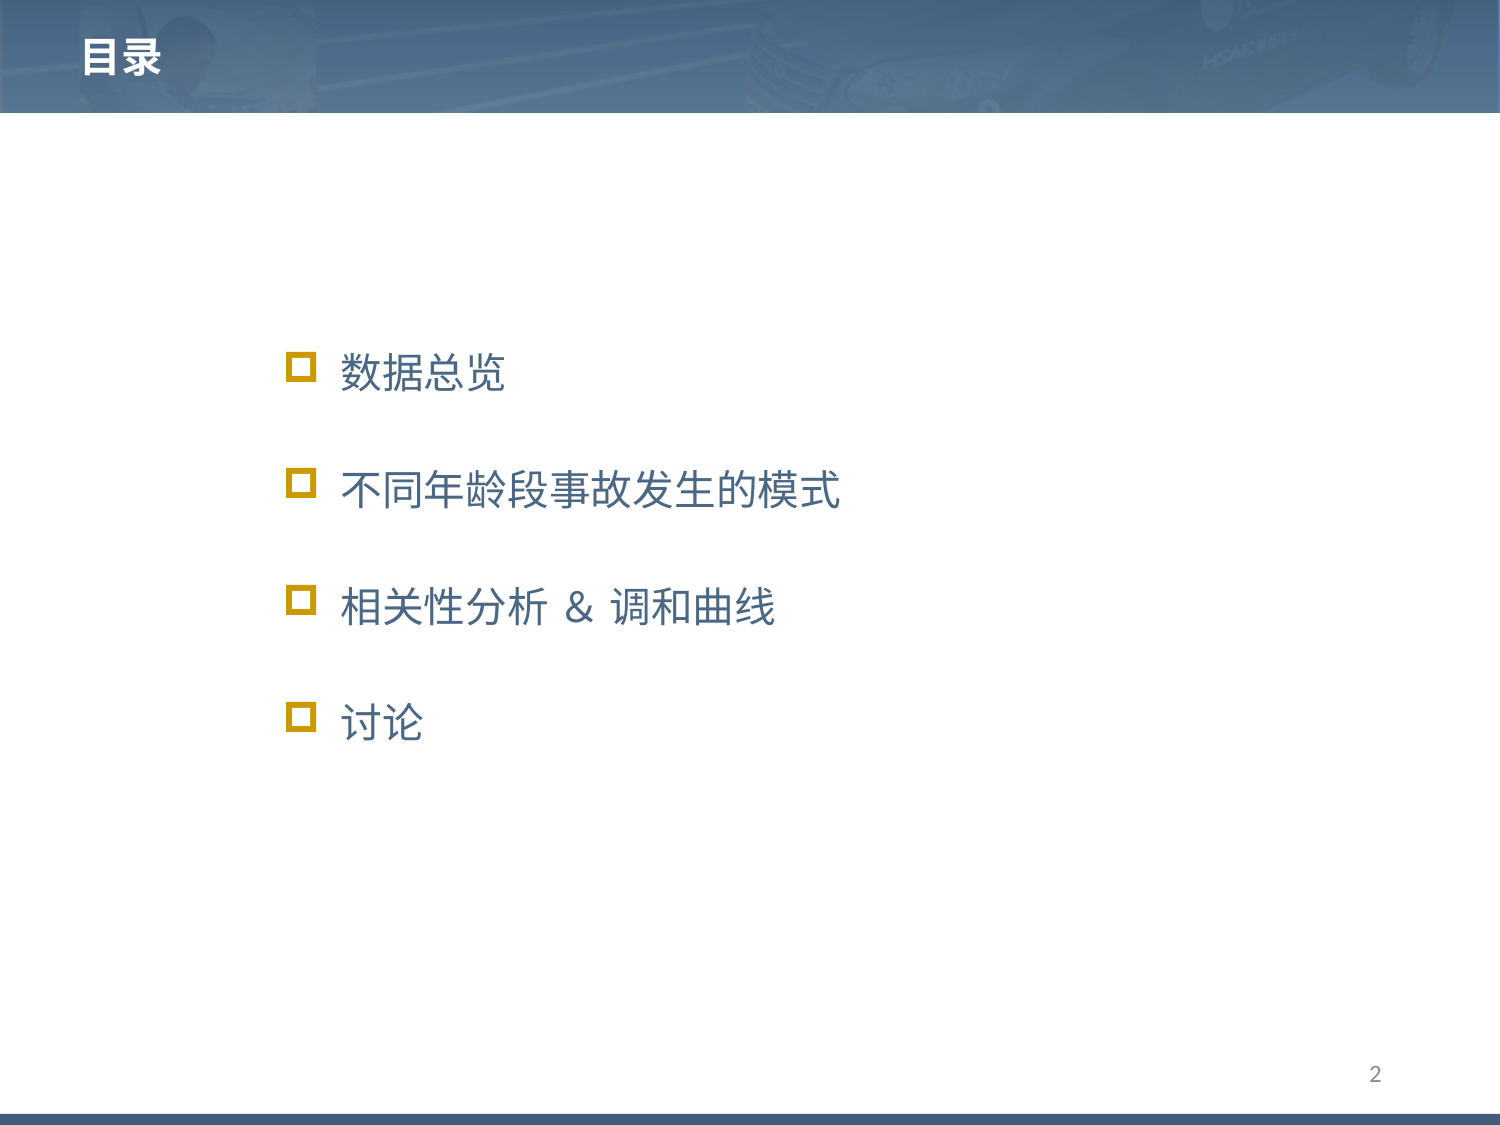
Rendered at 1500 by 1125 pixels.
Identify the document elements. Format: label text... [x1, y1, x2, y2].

picture [0, 0, 1500, 113]
slide_number 2 [1059, 1042, 1397, 1103]
text_box 数据总览 不同年龄段事故发生的模式 相关性分析 ＆ 调和曲线 讨论 [267, 281, 1211, 844]
text_box [0, 1113, 1500, 1125]
